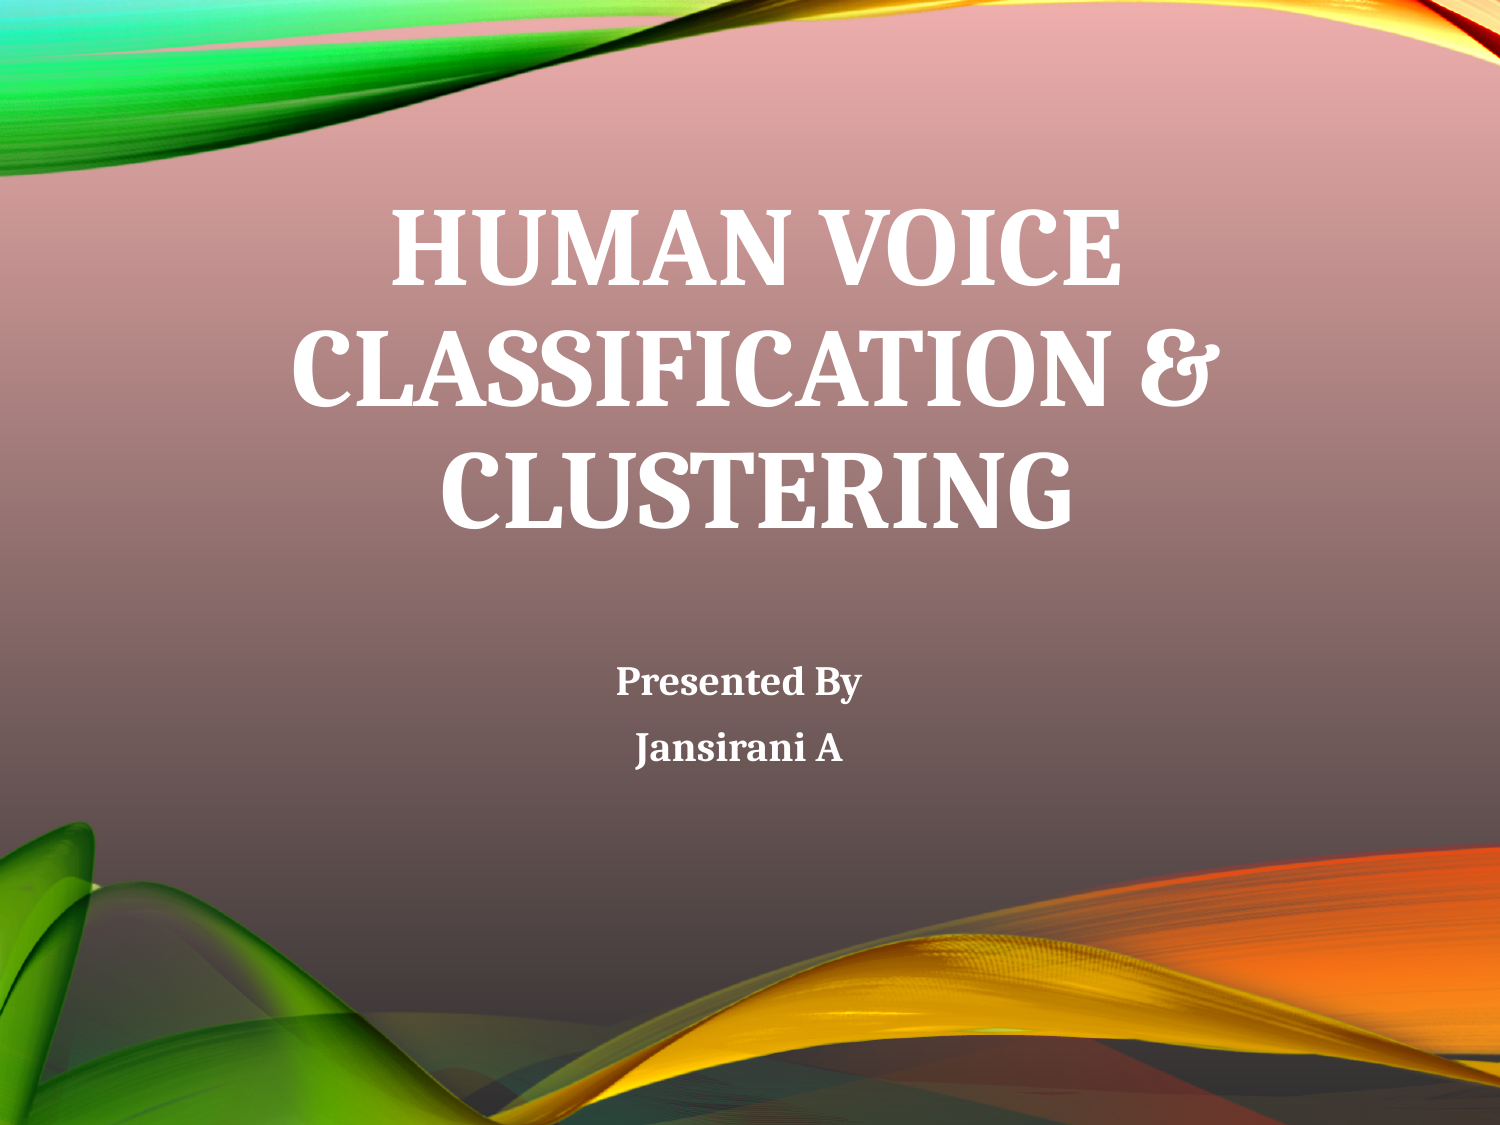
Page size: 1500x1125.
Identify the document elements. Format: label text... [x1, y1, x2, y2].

picture [0, 819, 1500, 1125]
subtitle Presented By Jansirani A [139, 652, 1340, 765]
picture [0, 0, 1500, 178]
title Human Voice Classification & Clustering [13, 260, 1500, 561]
